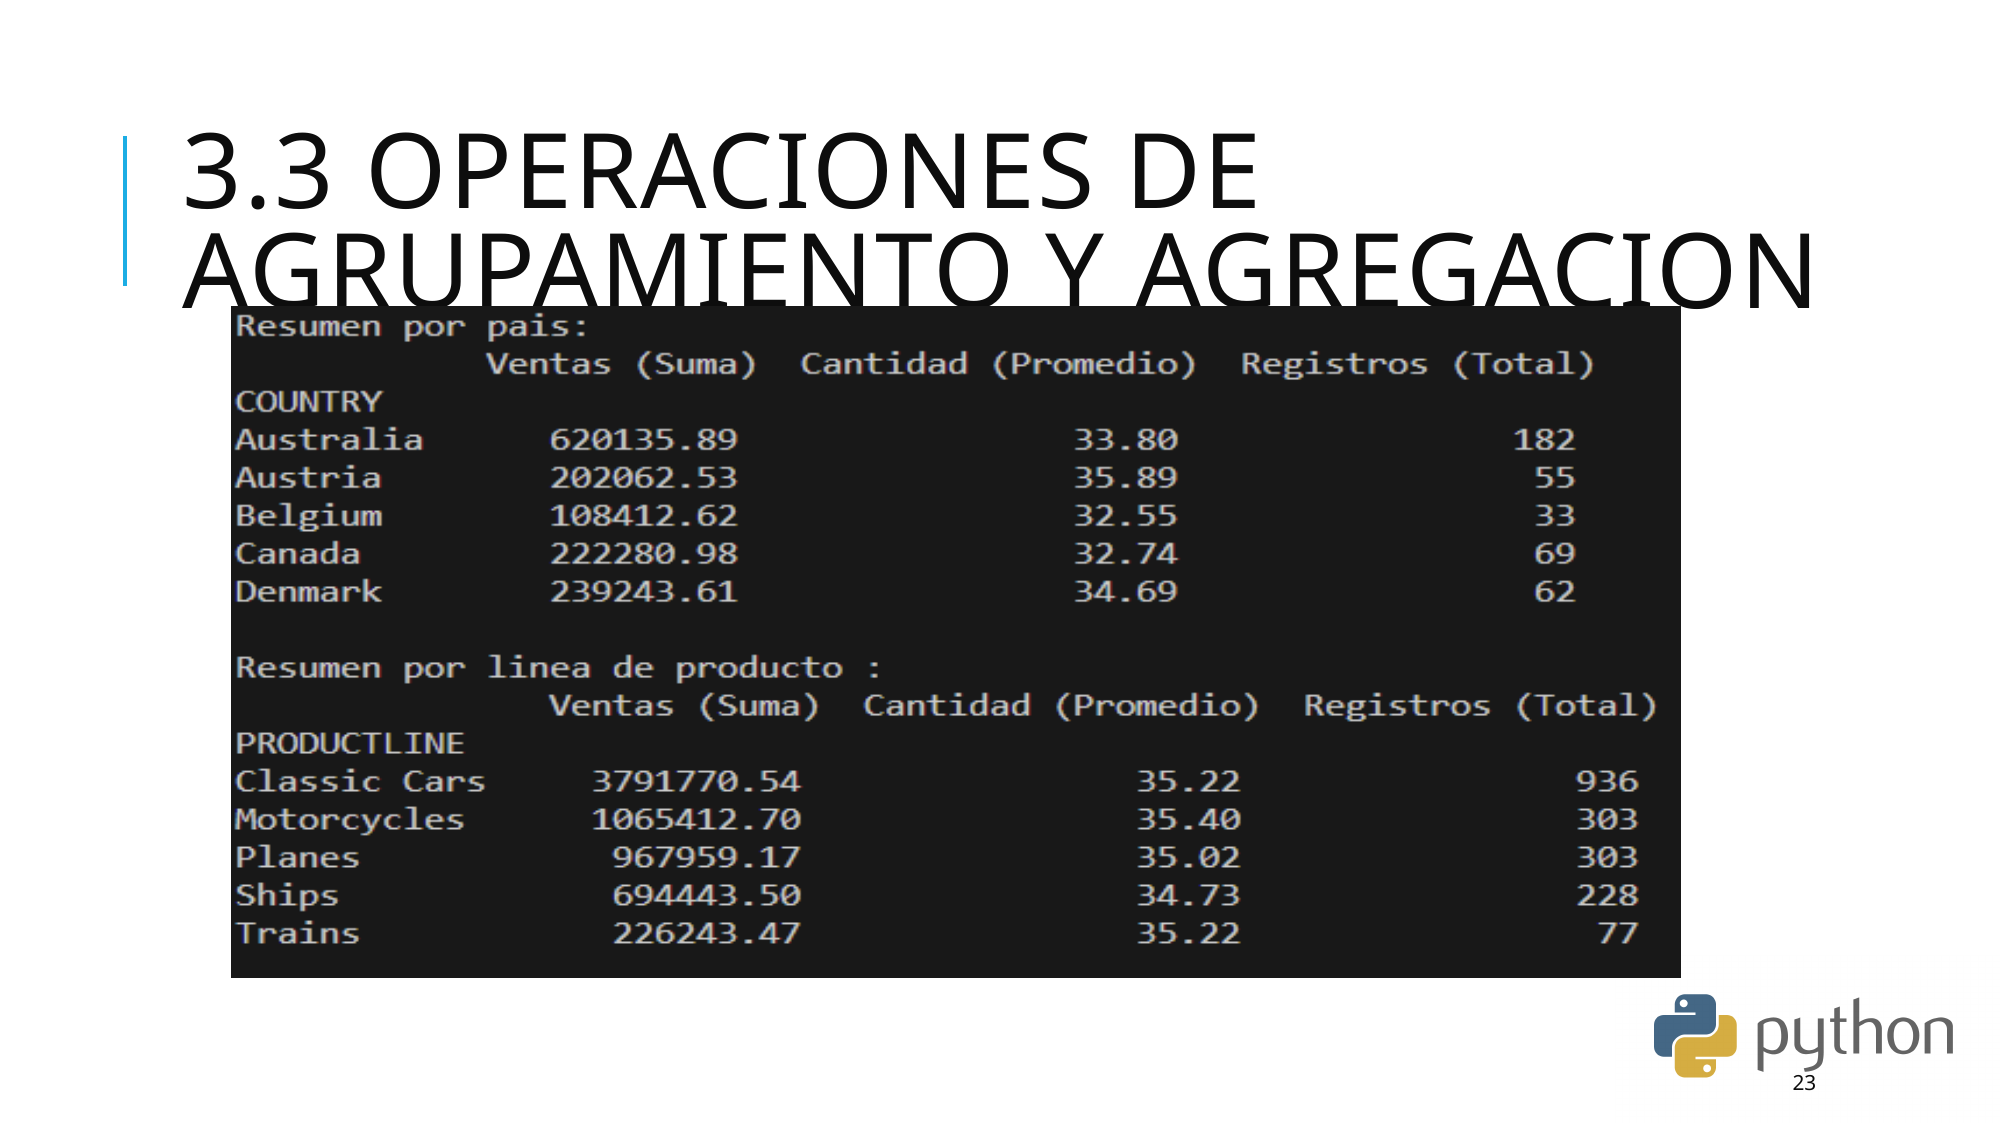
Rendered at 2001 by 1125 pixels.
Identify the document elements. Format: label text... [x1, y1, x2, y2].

picture [231, 306, 2000, 1123]
title 3.3 OPERACIONES DE AGRUPAMIENTO Y AGREGACION [168, 103, 1904, 355]
